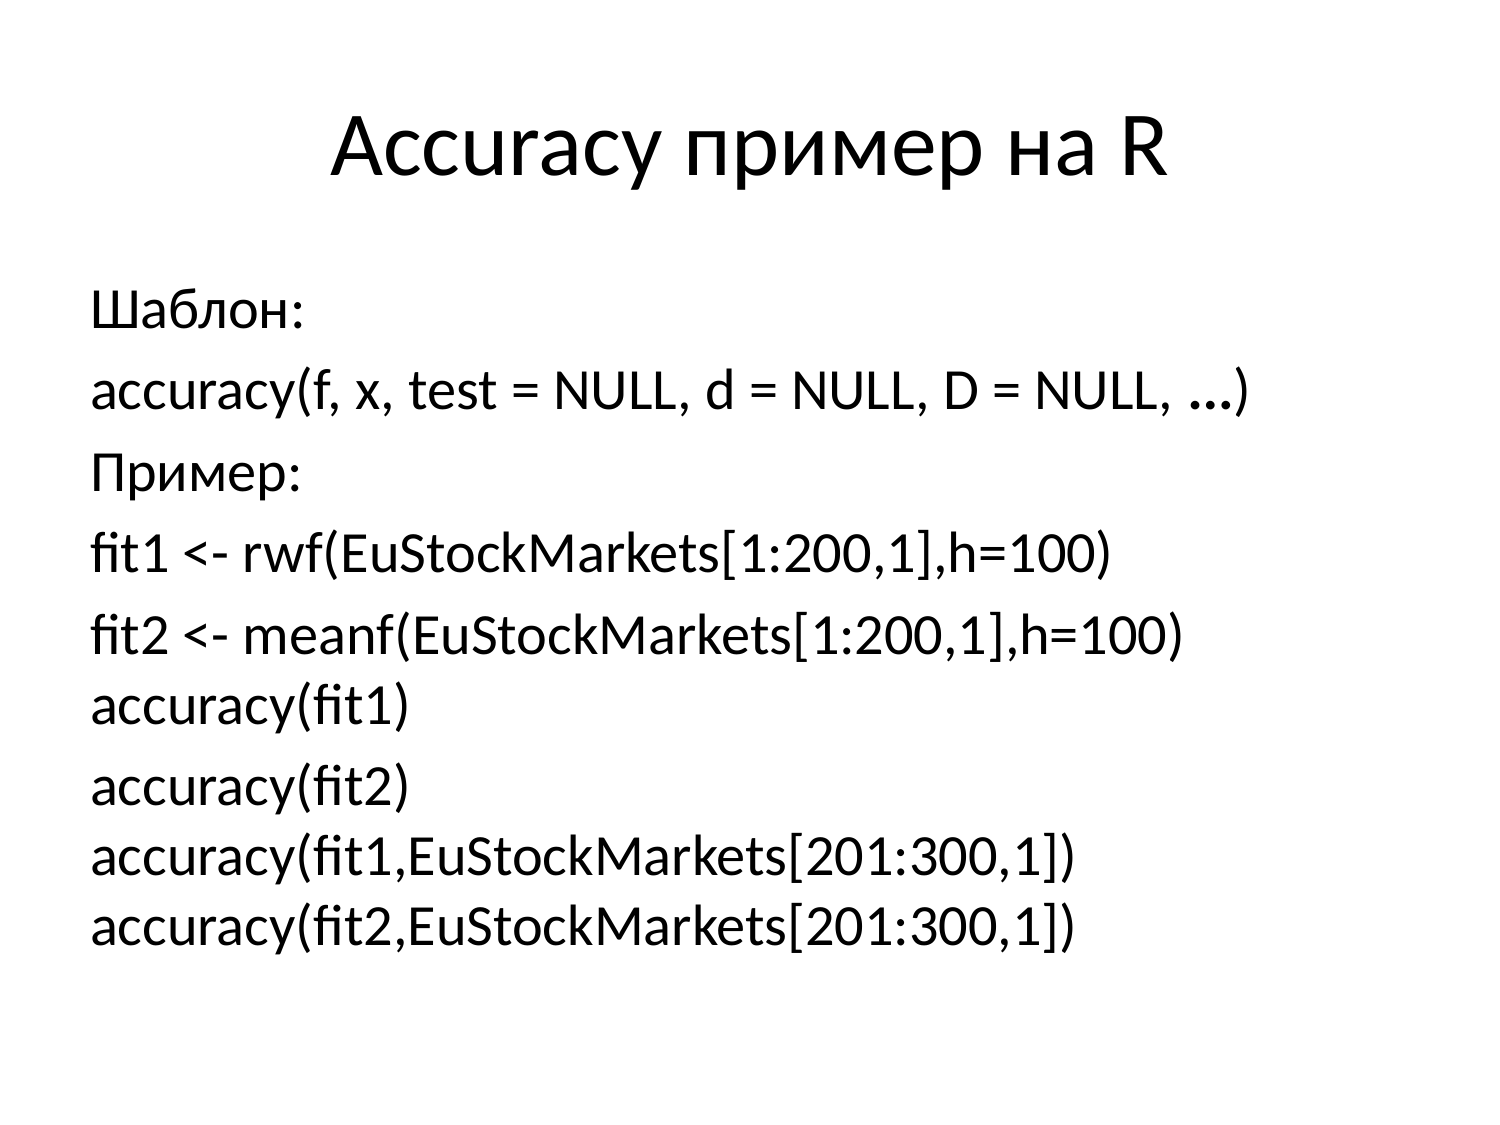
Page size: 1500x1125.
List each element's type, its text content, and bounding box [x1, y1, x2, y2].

list Шаблон: accuracy(f, x, test = NULL, d = NULL, D = NULL, ...) Пример: fit1 <- rwf(EuStockMarkets[1:200,1],h=100) fit2 <- meanf(EuStockMarkets[1:200,1],h=100) accuracy(fit1) accuracy(fit2) accuracy(fit1,EuStockMarkets[201:300,1]) accuracy(fit2,EuStockMarkets[201:300,1]) [75, 262, 1425, 1005]
title Accuracy пример на R [75, 45, 1425, 233]
